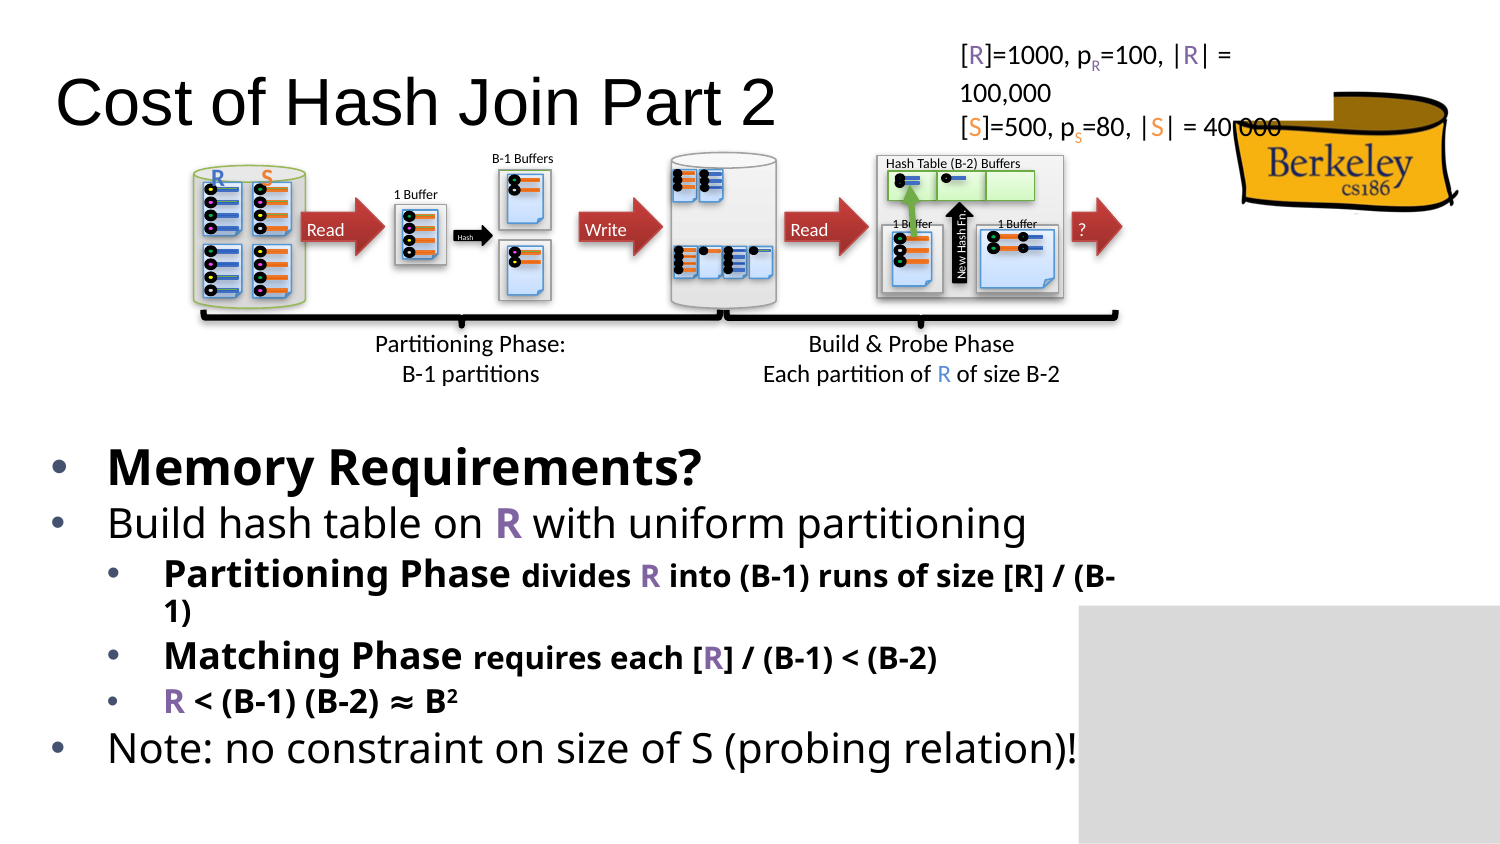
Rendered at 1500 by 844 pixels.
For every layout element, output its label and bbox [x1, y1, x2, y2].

text_box [878, 29, 1334, 121]
picture [1275, 89, 1459, 215]
list [35, 434, 1150, 844]
title [40, 51, 1275, 239]
text_box [193, 144, 1123, 379]
